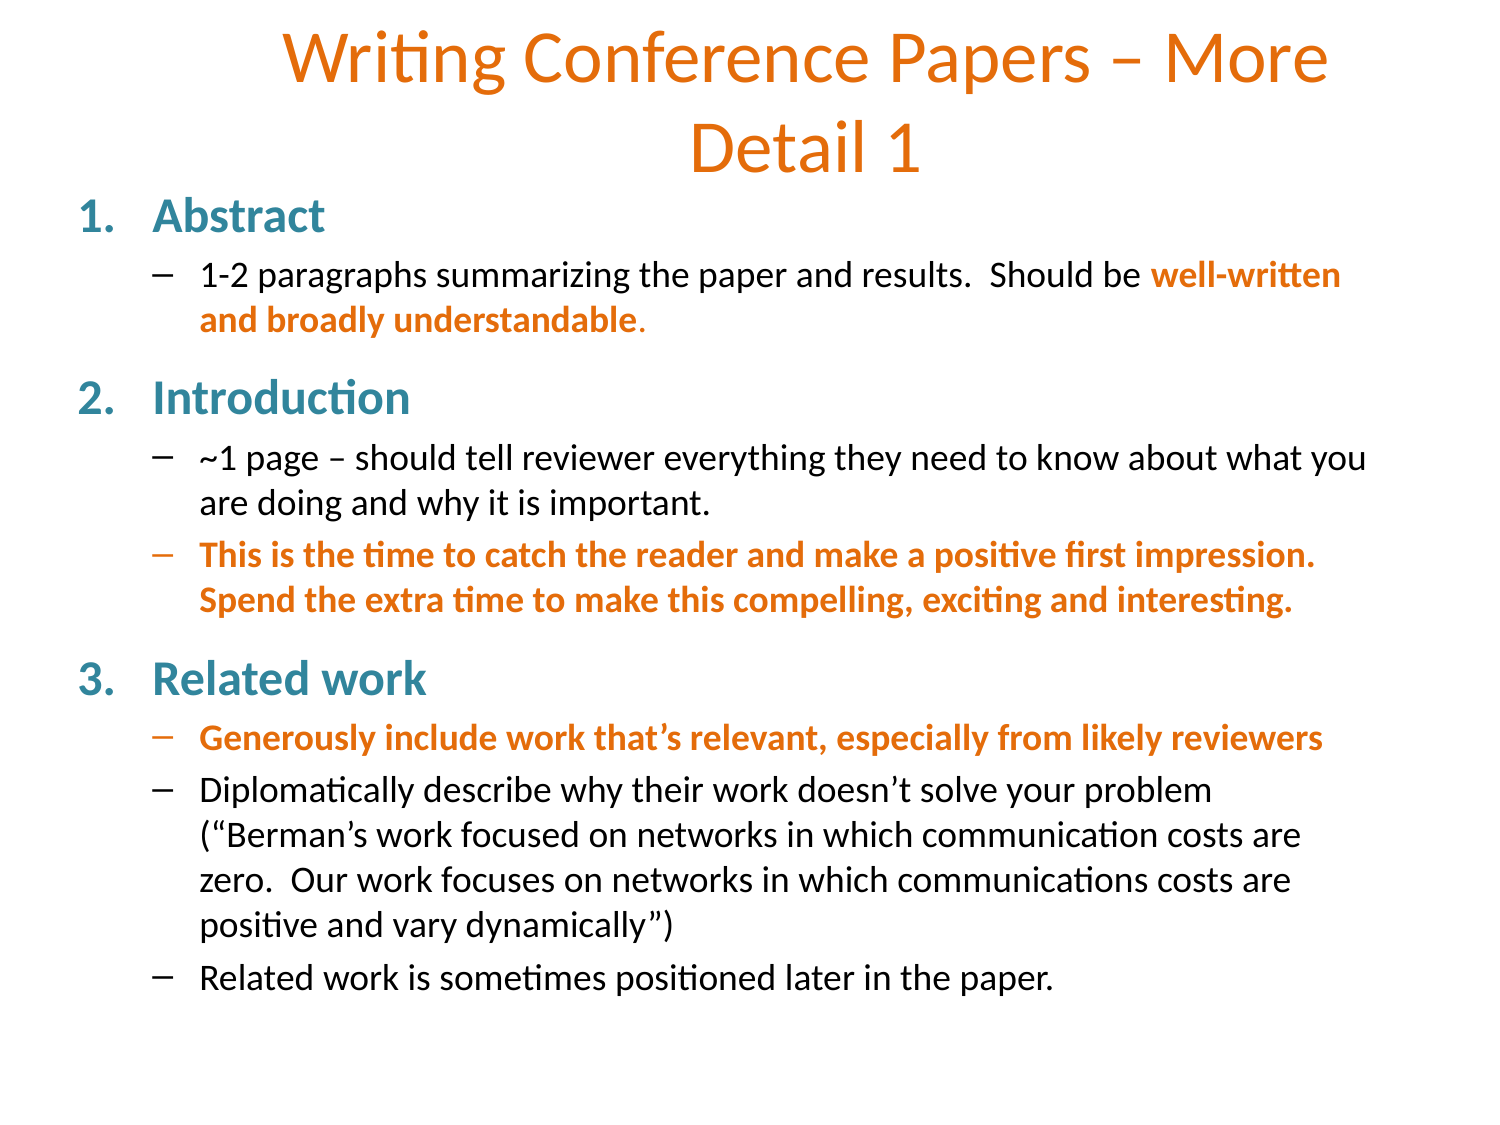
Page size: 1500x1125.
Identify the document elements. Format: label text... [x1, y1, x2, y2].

title Writing Conference Papers – More Detail 1 [187, 45, 1425, 150]
list Abstract 1-2 paragraphs summarizing the paper and results. Should be well-written and broadly understandable. Introduction ~1 page – should tell reviewer everything they need to know about what you are doing and why it is important. This is the time to catch the reader and make a positive first impression. Spend the extra time to make this compelling, exciting and interesting. Related work Generously include work that’s relevant, especially from likely reviewers Diplomatically describe why their work doesn’t solve your problem (“Berman’s work focused on networks in which communication costs are zero. Our work focuses on networks in which communications costs are positive and vary dynamically”) Related work is sometimes positioned later in the paper. [62, 174, 1400, 1088]
